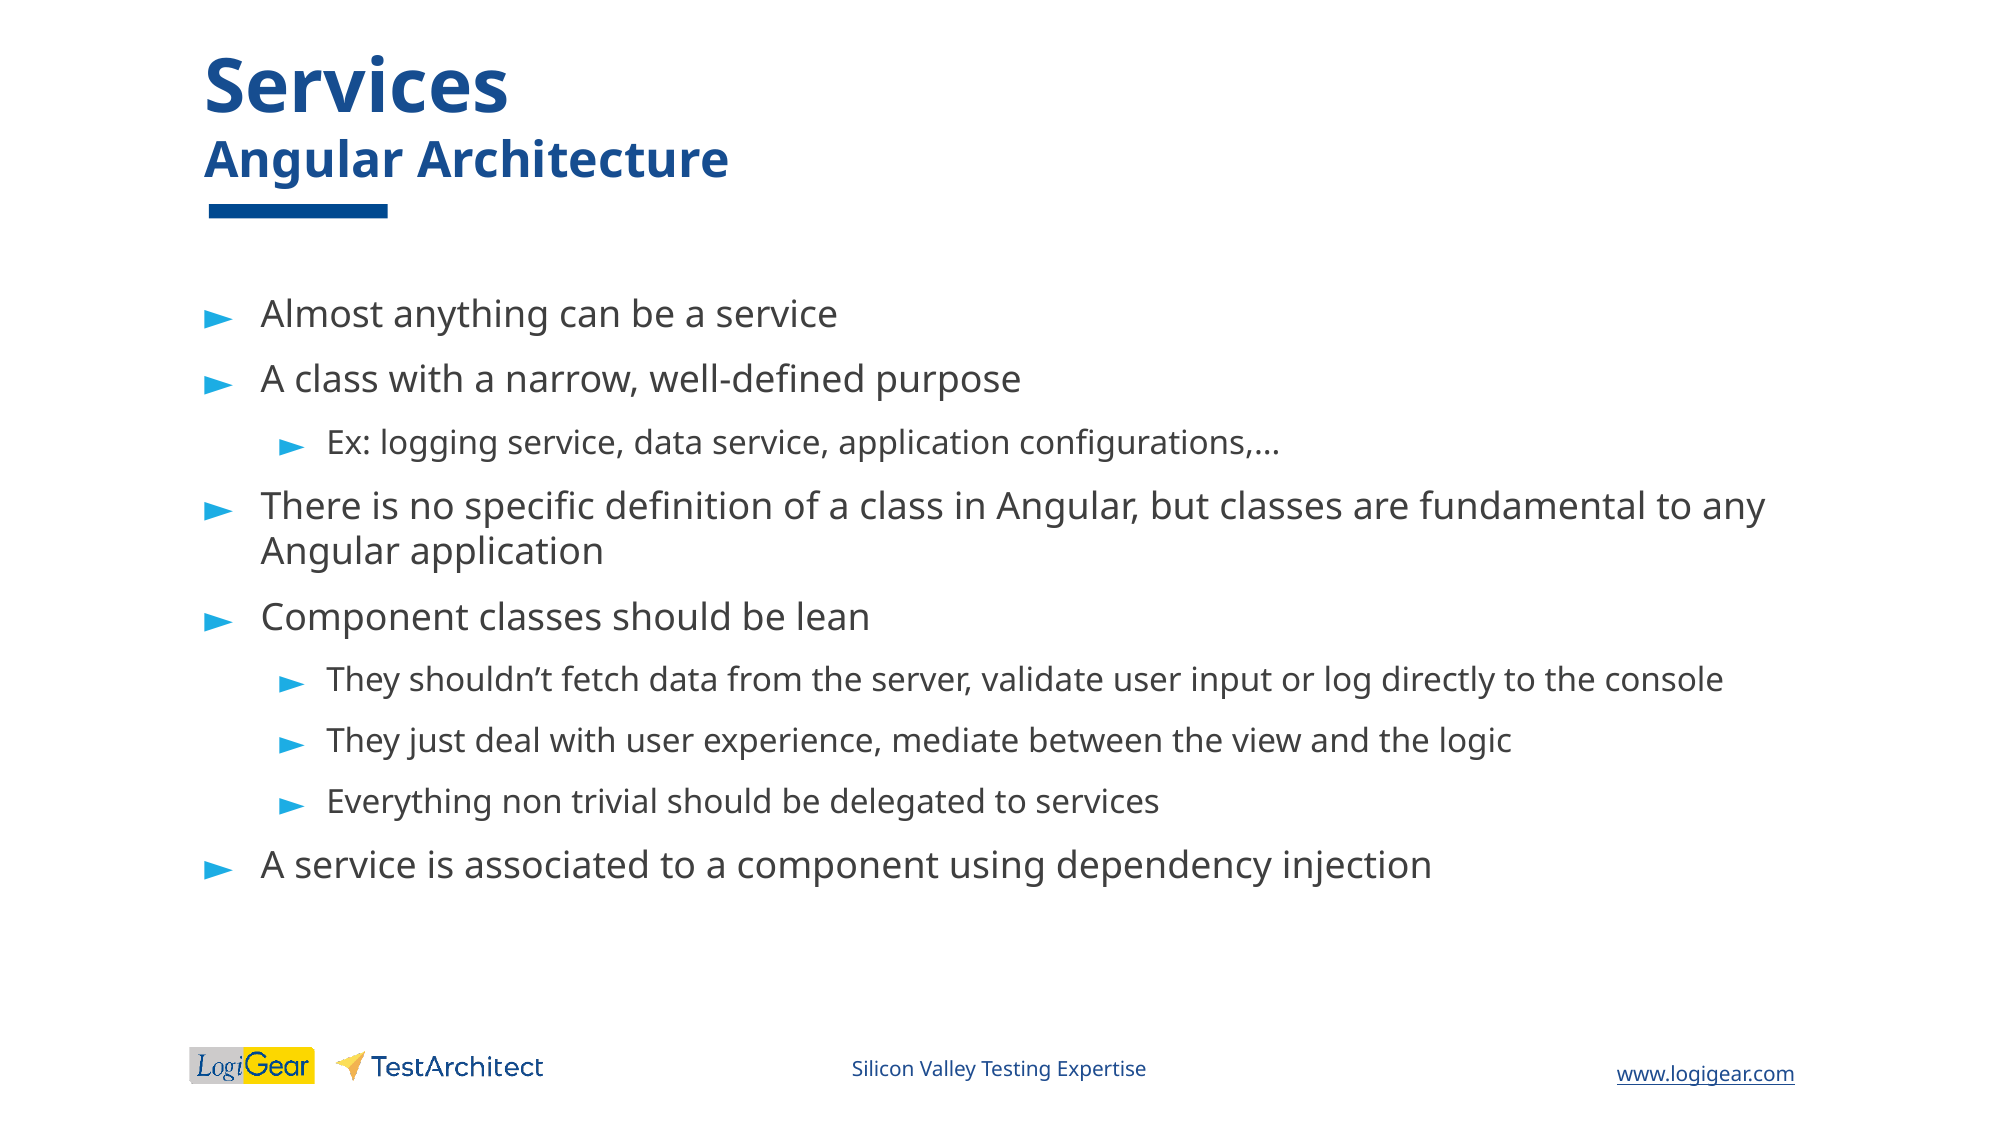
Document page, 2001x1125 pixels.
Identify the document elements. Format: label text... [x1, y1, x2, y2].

list Almost anything can be a service A class with a narrow, well-defined purpose Ex: logging service, data service, application configurations,… There is no specific definition of a class in Angular, but classes are fundamental to any Angular application Component classes should be lean They shouldn’t fetch data from the server, validate user input or log directly to the console They just deal with user experience, mediate between the view and the logic Everything non trivial should be delegated to services A service is associated to a component using dependency injection [189, 282, 1809, 1018]
title Services Angular Architecture [189, 54, 1809, 171]
picture [335, 1051, 543, 1081]
picture [189, 1047, 315, 1085]
